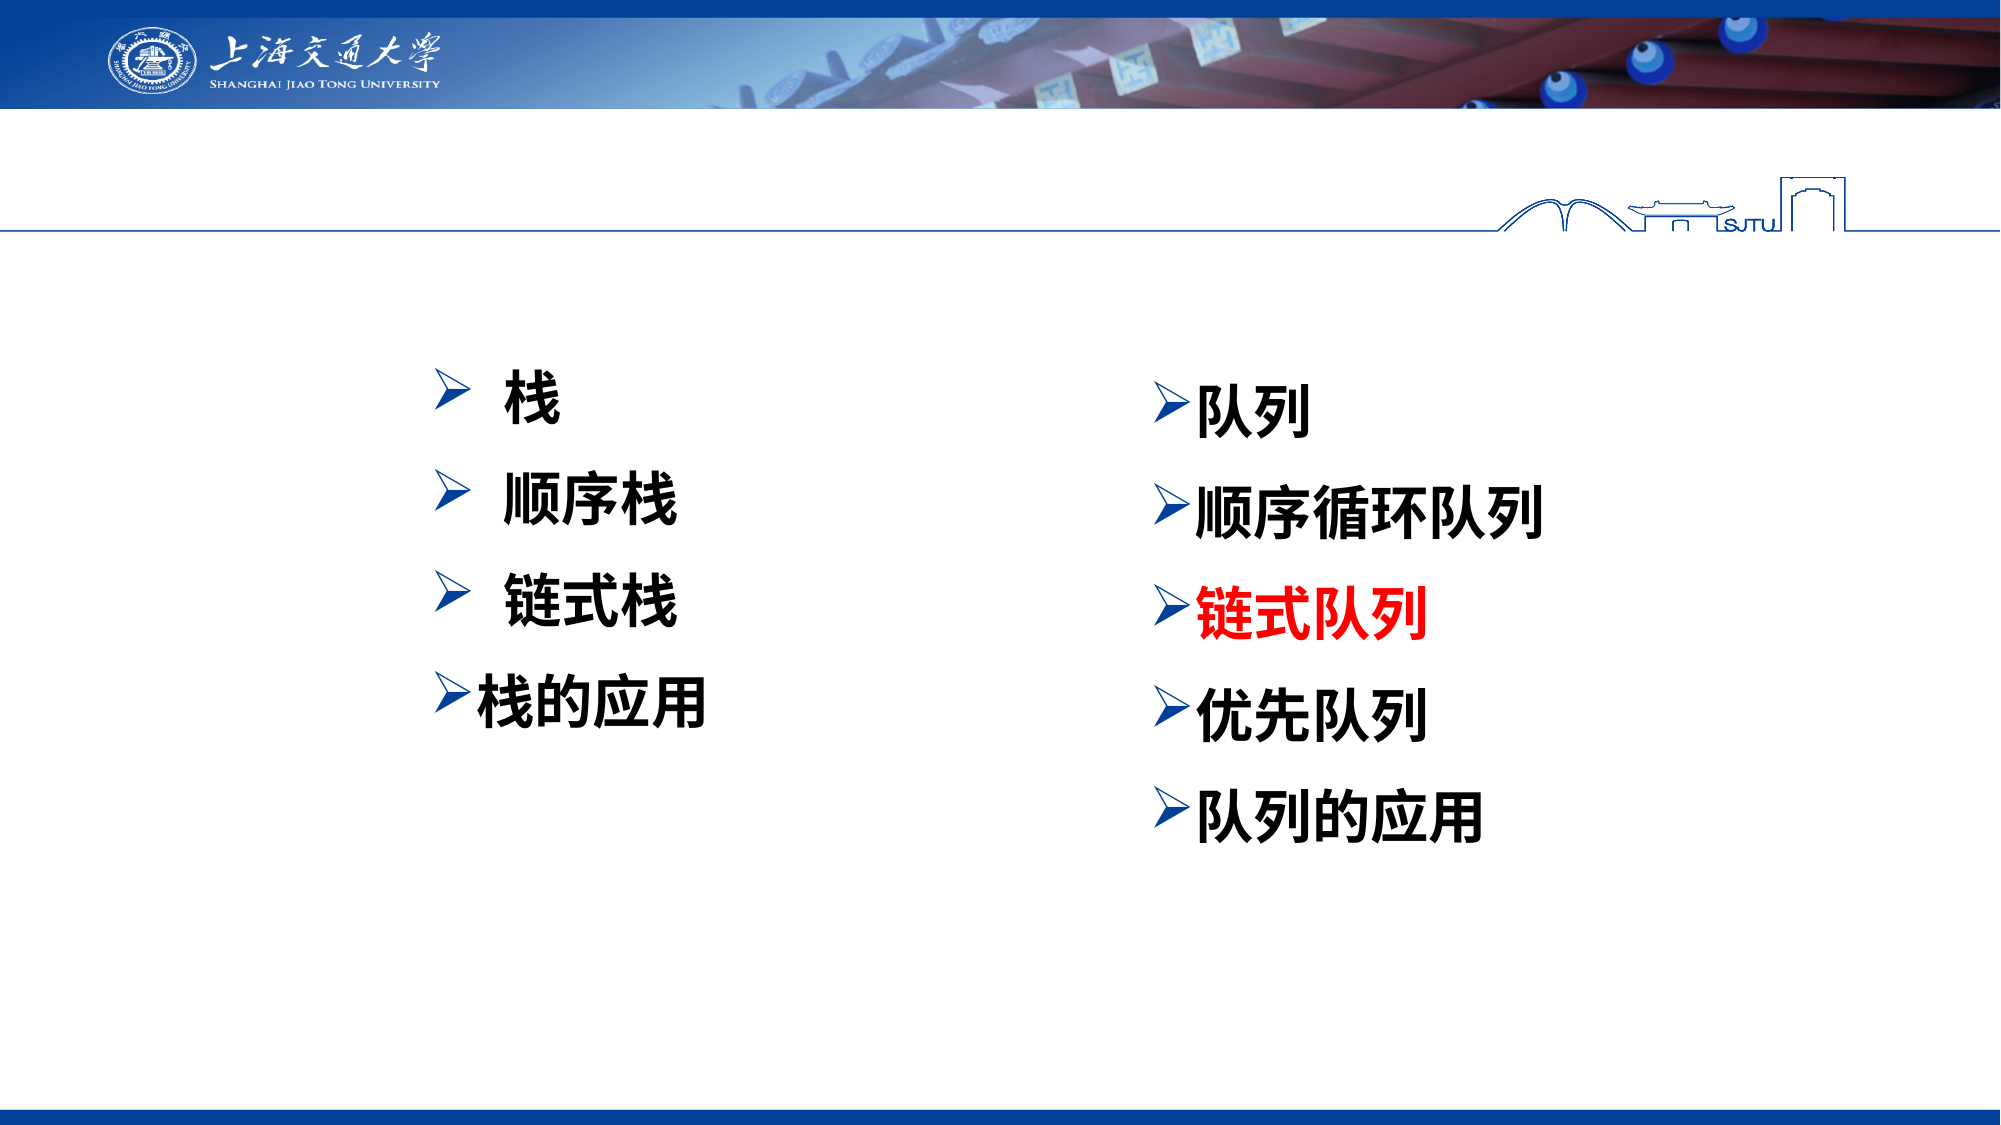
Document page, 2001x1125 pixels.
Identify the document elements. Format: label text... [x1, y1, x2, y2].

list 栈 顺序栈 链式栈 栈的应用 [415, 343, 1062, 877]
text_box 队列 顺序循环队列 链式队列 优先队列 队列的应用 [1134, 356, 1803, 858]
picture [0, 0, 2001, 109]
